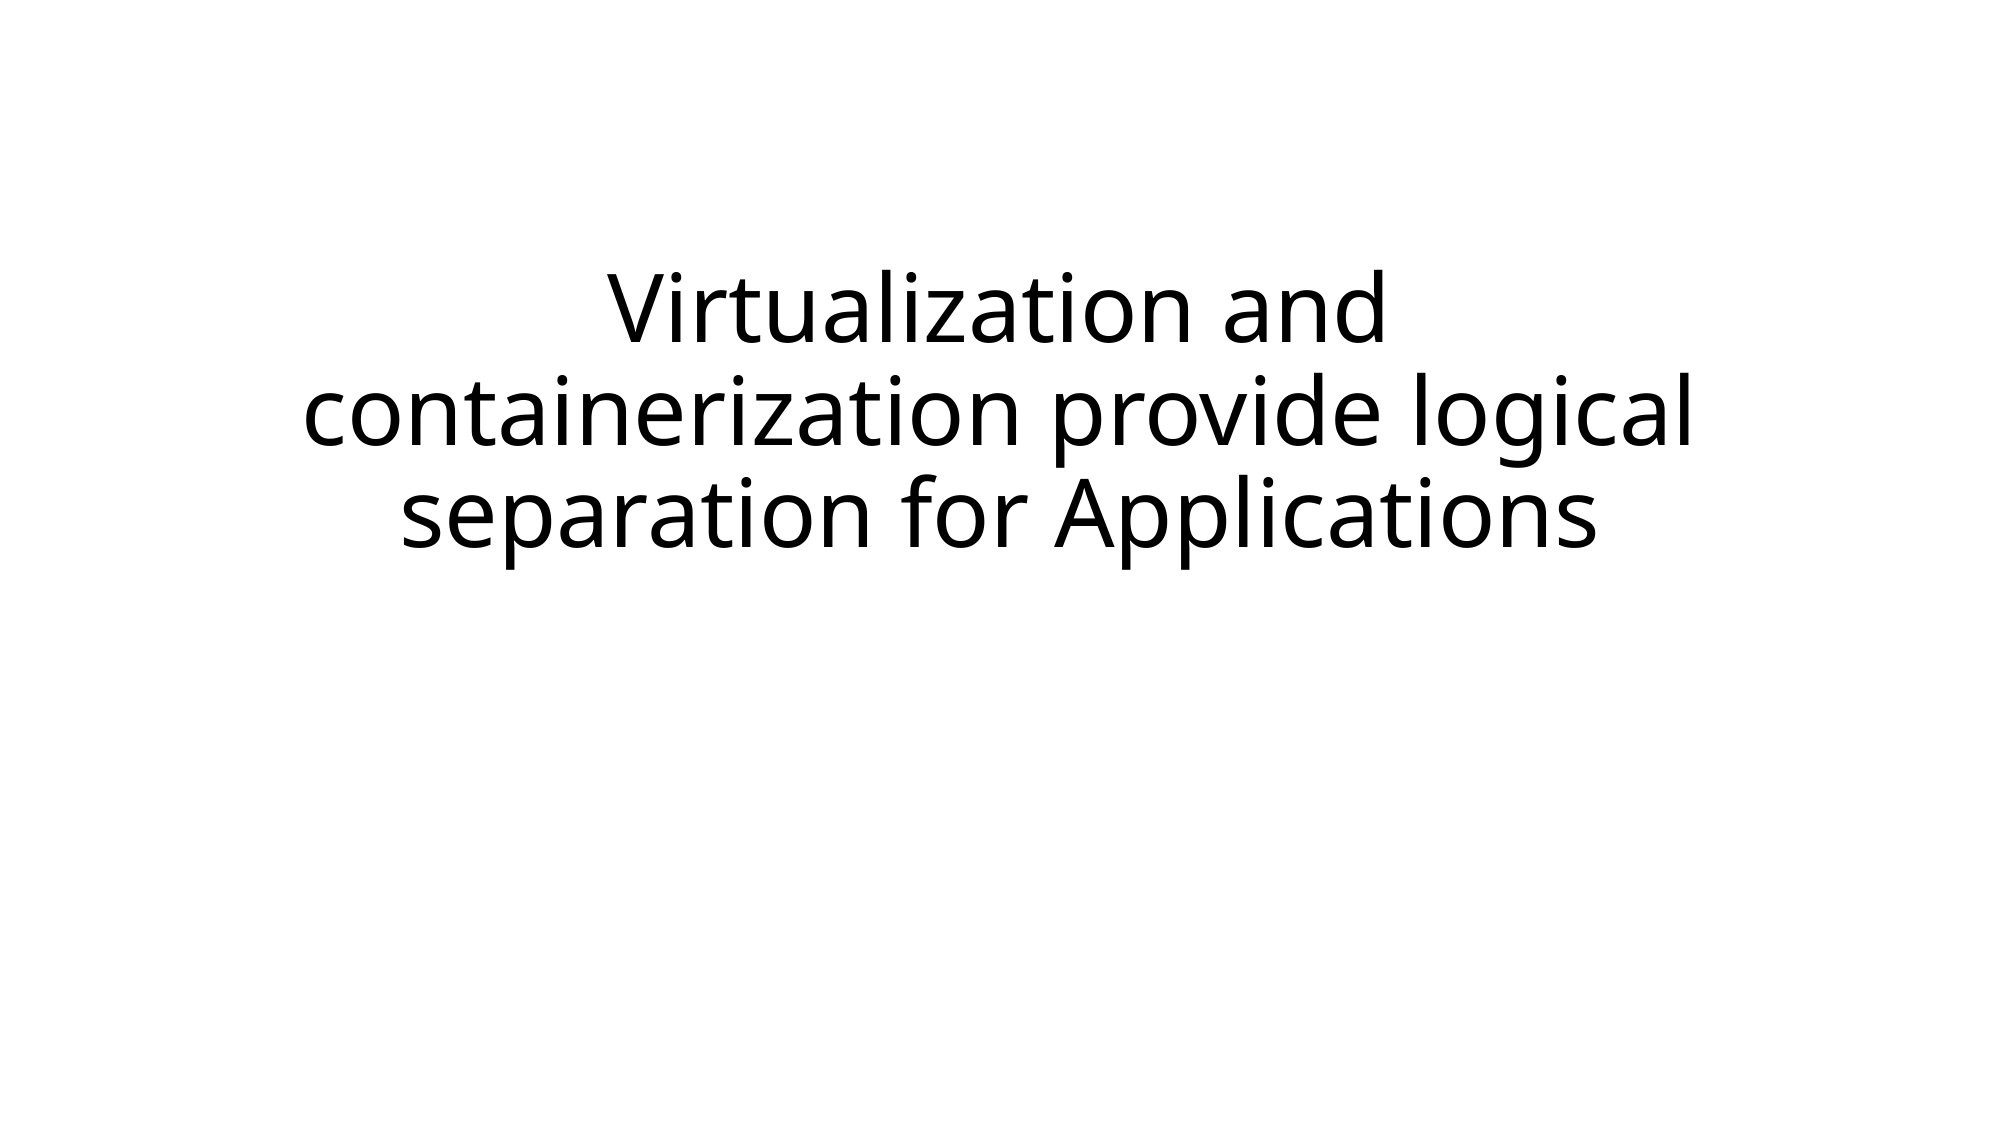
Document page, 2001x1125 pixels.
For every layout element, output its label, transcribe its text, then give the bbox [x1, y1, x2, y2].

title Virtualization and containerization provide logical separation for Applications [249, 184, 1750, 576]
